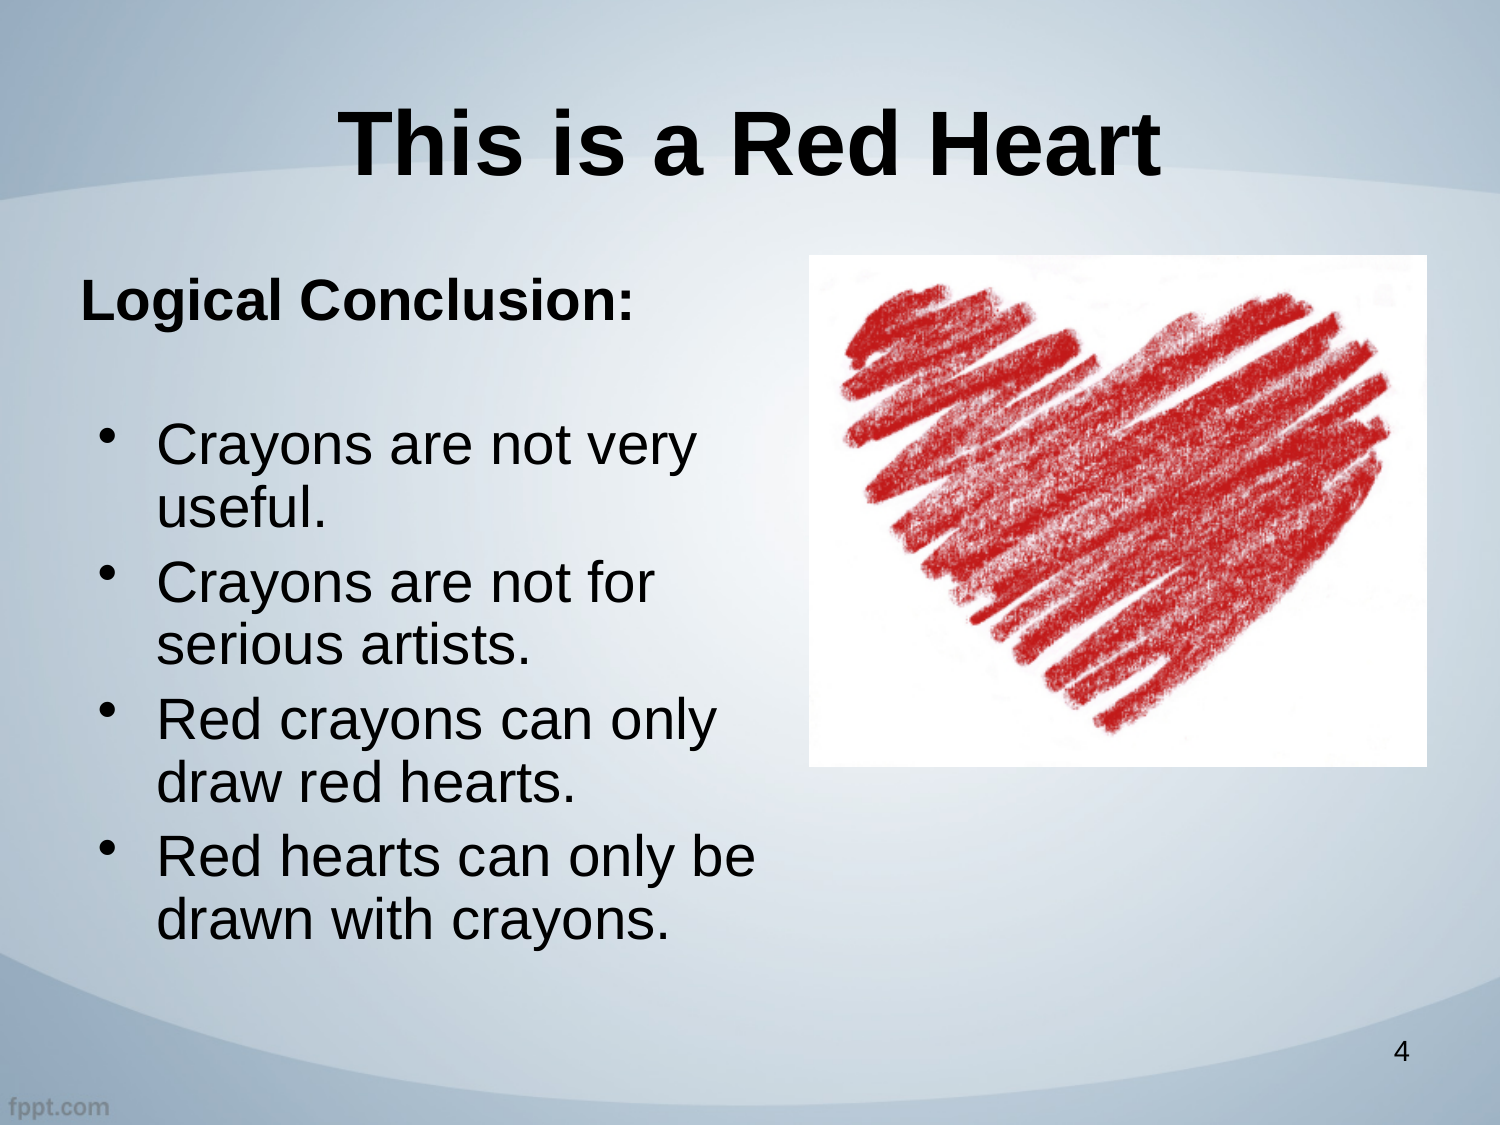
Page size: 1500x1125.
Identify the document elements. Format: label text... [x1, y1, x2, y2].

title This is a Red Heart [75, 45, 1425, 233]
picture [0, 0, 1500, 1125]
slide_number 4 [1074, 1024, 1425, 1103]
list Logical Conclusion: Crayons are not very useful. Crayons are not for serious artists. Red crayons can only draw red hearts. Red hearts can only be drawn with crayons. [64, 262, 798, 1071]
